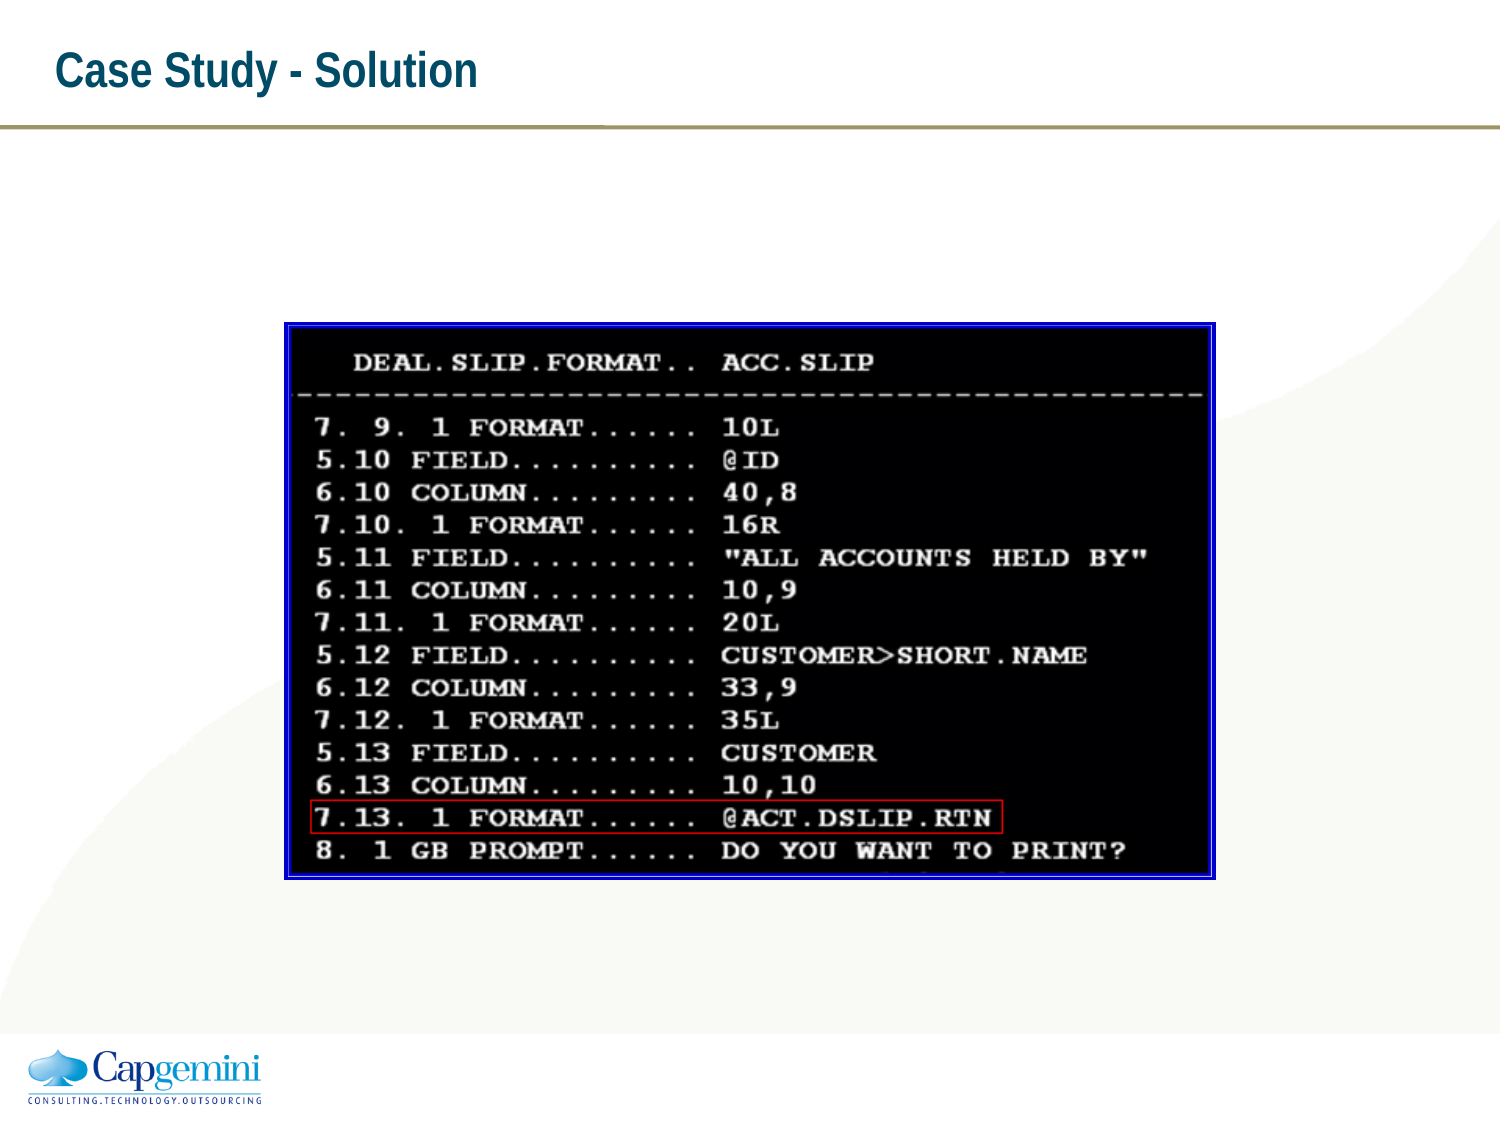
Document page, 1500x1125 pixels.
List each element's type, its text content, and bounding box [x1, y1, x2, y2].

picture [0, 0, 1500, 125]
title Case Study - Solution [39, 22, 1470, 113]
picture [0, 130, 1500, 1125]
